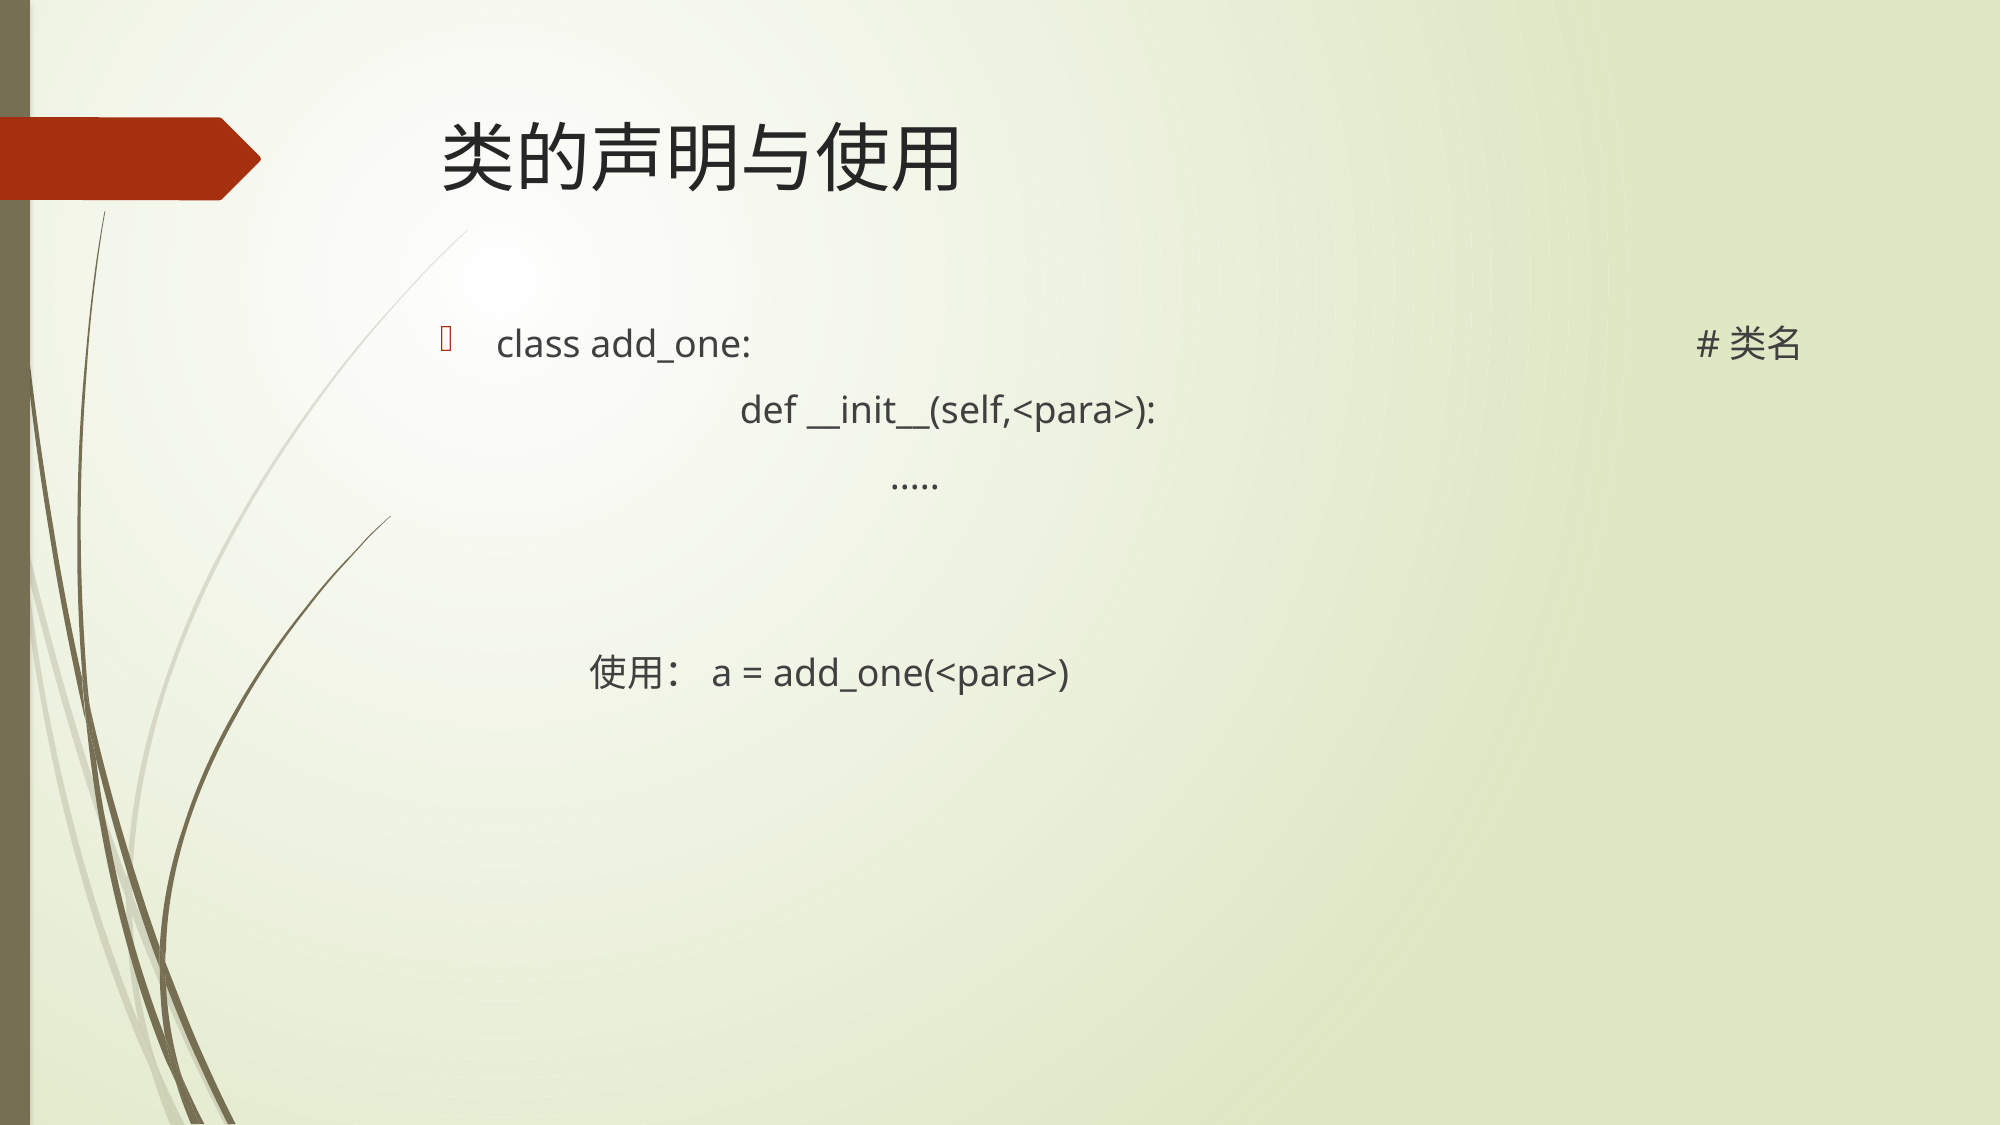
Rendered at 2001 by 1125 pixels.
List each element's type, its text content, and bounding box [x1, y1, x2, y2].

list class add_one: #类名 def __init__(self,<para>): ..... 使用：a = add_one(<para>) [424, 312, 1888, 1125]
title 类的声明与使用 [425, 102, 1888, 312]
